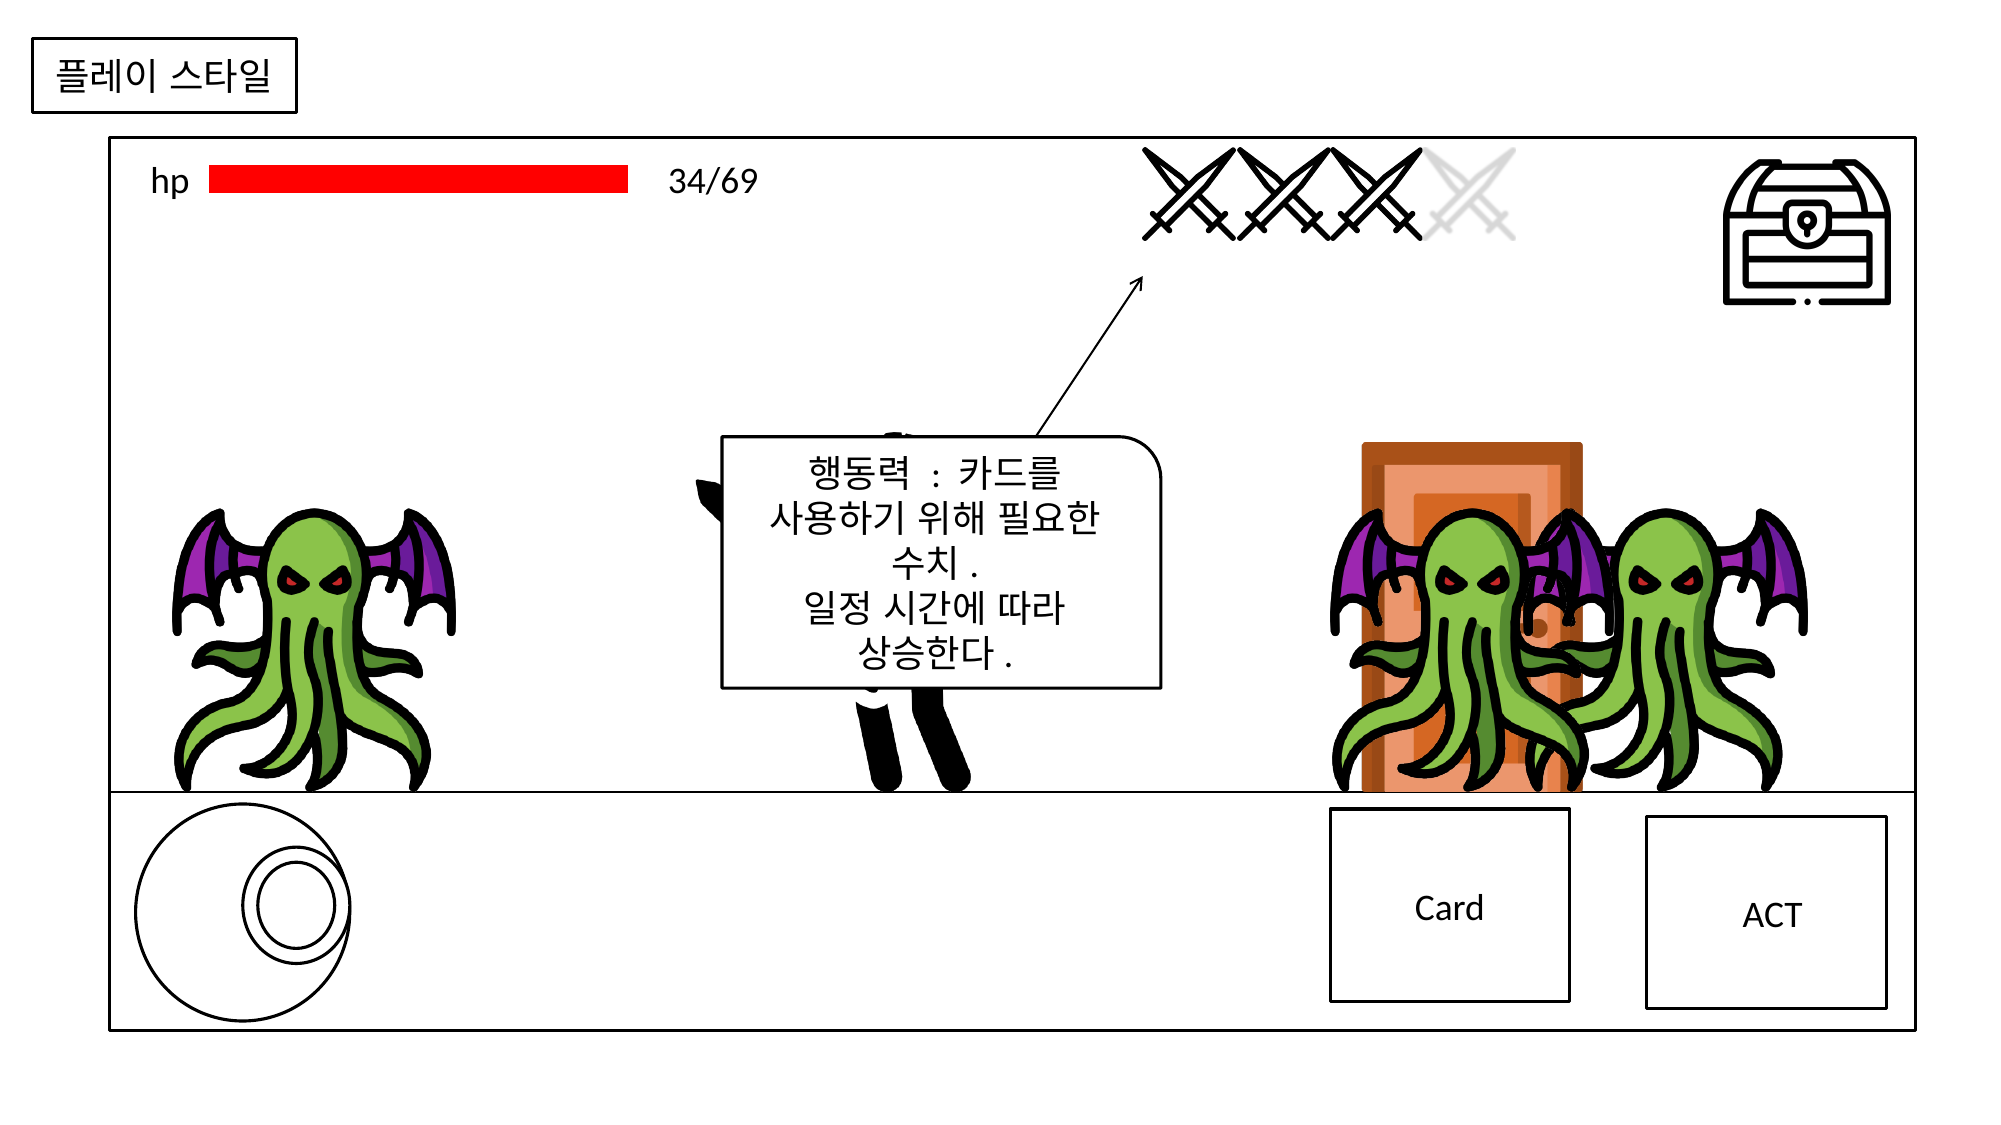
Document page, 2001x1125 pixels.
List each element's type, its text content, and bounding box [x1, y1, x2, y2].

picture [1722, 148, 1892, 317]
text_box [241, 845, 352, 966]
text_box [108, 804, 1917, 1032]
text_box 행동력 : 카드를 사용하기 위해 필요한 수치. 일정 시간에 따라 상승한다. [1016, 435, 1163, 690]
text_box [1003, 303, 1171, 415]
picture [1296, 441, 1808, 793]
text_box hp [135, 148, 272, 209]
picture [171, 507, 457, 793]
text_box [108, 136, 1917, 791]
text_box 플레이 스타일 [31, 37, 298, 114]
text_box tACT [1645, 815, 1888, 1010]
text_box Card [1330, 809, 1570, 1002]
text_box 34/69 [653, 148, 791, 209]
text_box [272, 162, 631, 196]
picture [652, 431, 1013, 793]
picture [1142, 147, 1517, 242]
text_box [134, 804, 352, 1023]
